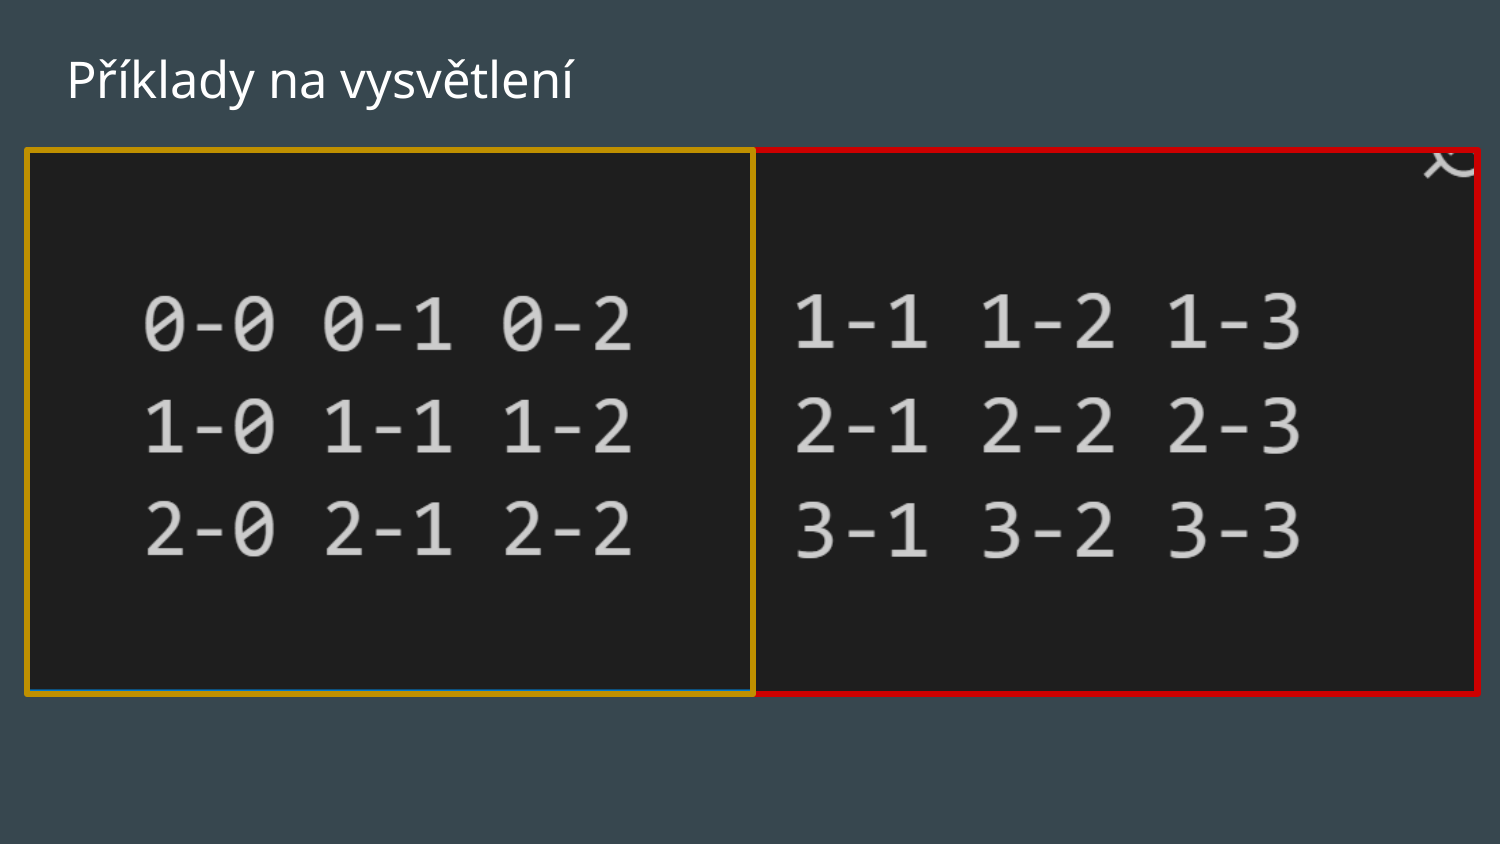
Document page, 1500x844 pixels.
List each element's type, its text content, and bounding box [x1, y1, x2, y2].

title Příklady na vysvětlení [51, 29, 1449, 129]
picture [29, 152, 1475, 692]
